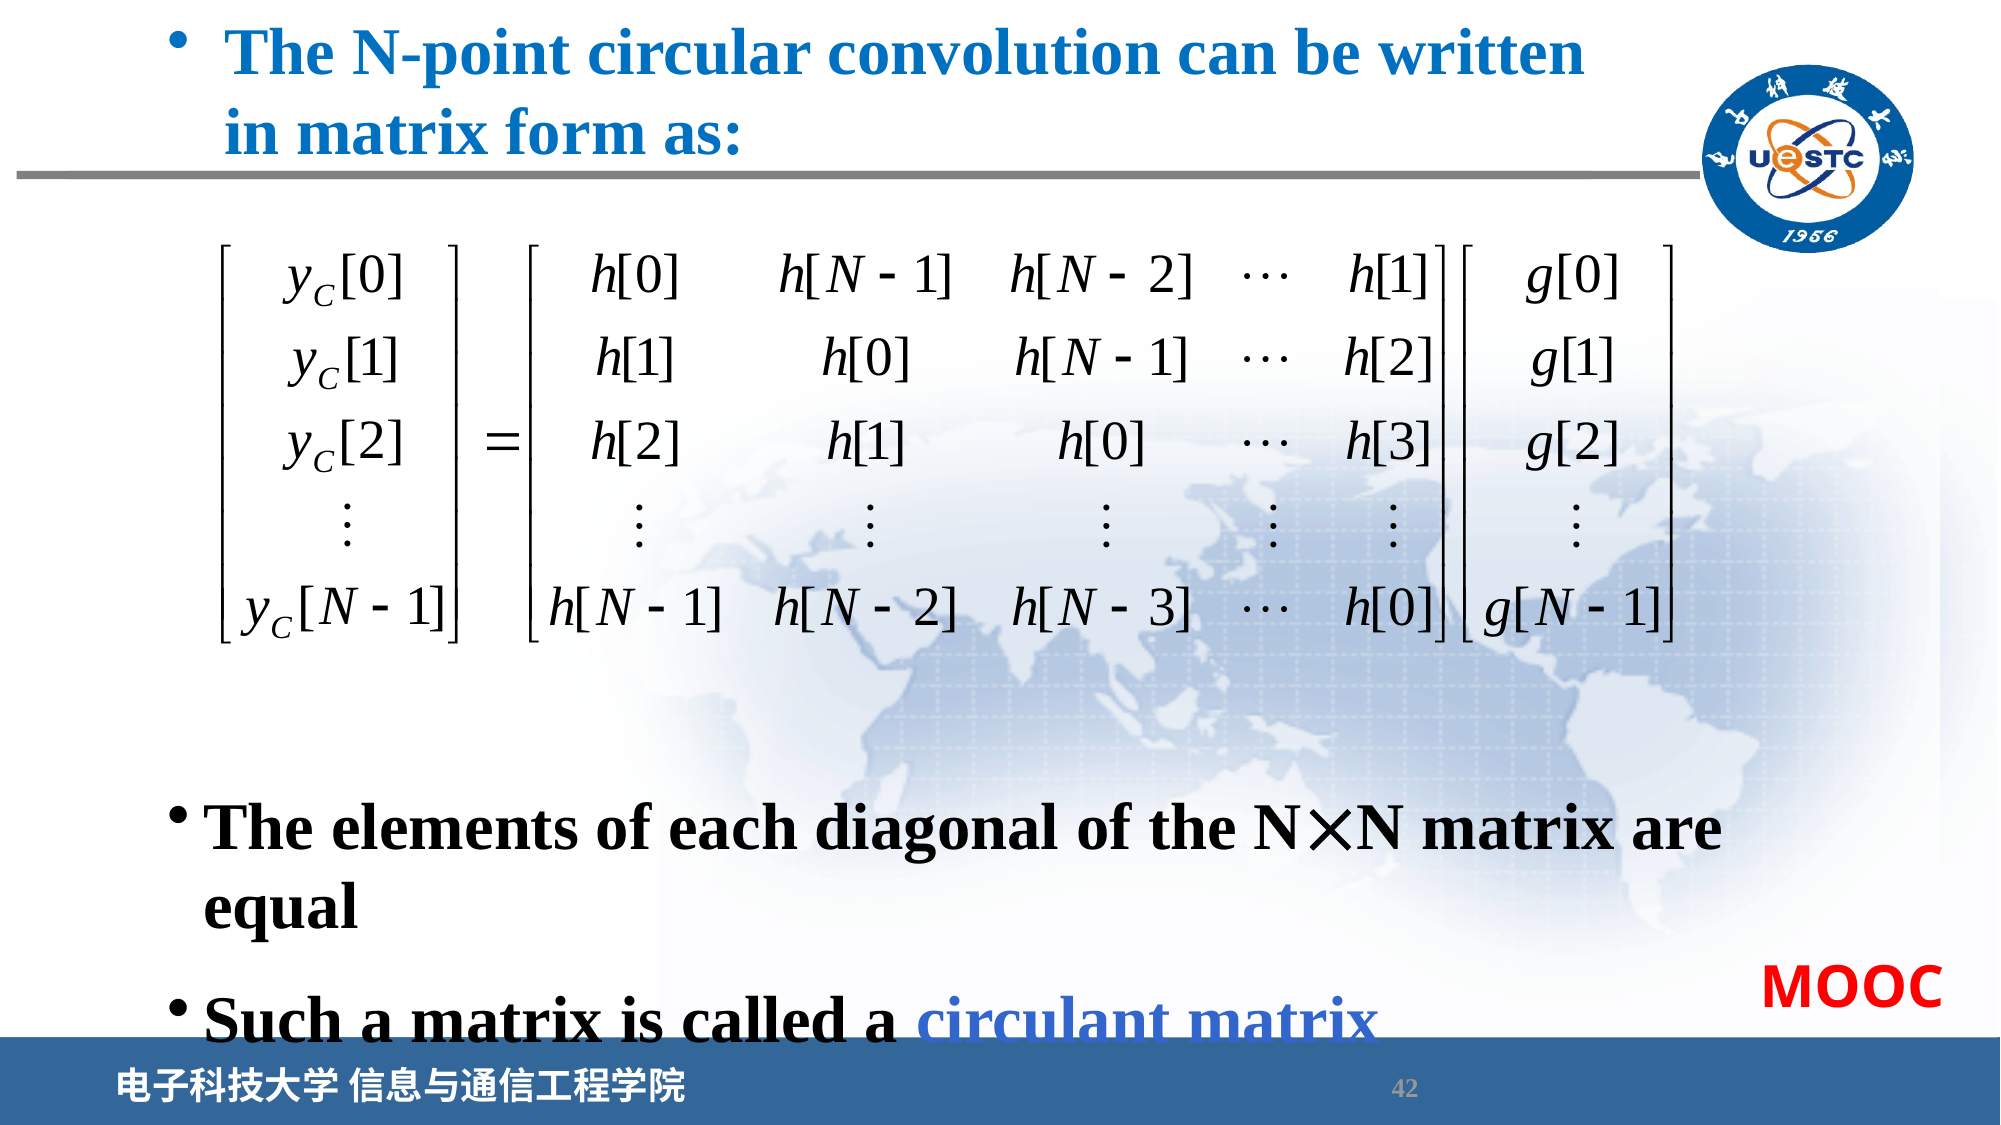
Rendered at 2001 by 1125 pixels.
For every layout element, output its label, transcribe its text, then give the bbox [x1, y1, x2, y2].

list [208, 231, 1693, 658]
text_box MOOC [1744, 929, 1974, 1040]
list The N-point circular convolution can be written in matrix form as: [153, 0, 1650, 169]
picture [483, 287, 1997, 1037]
text_box The elements of each diagonal of the NN matrix are equal Such a matrix is called a circulant matrix [153, 775, 1902, 1063]
picture [1679, 56, 1968, 262]
